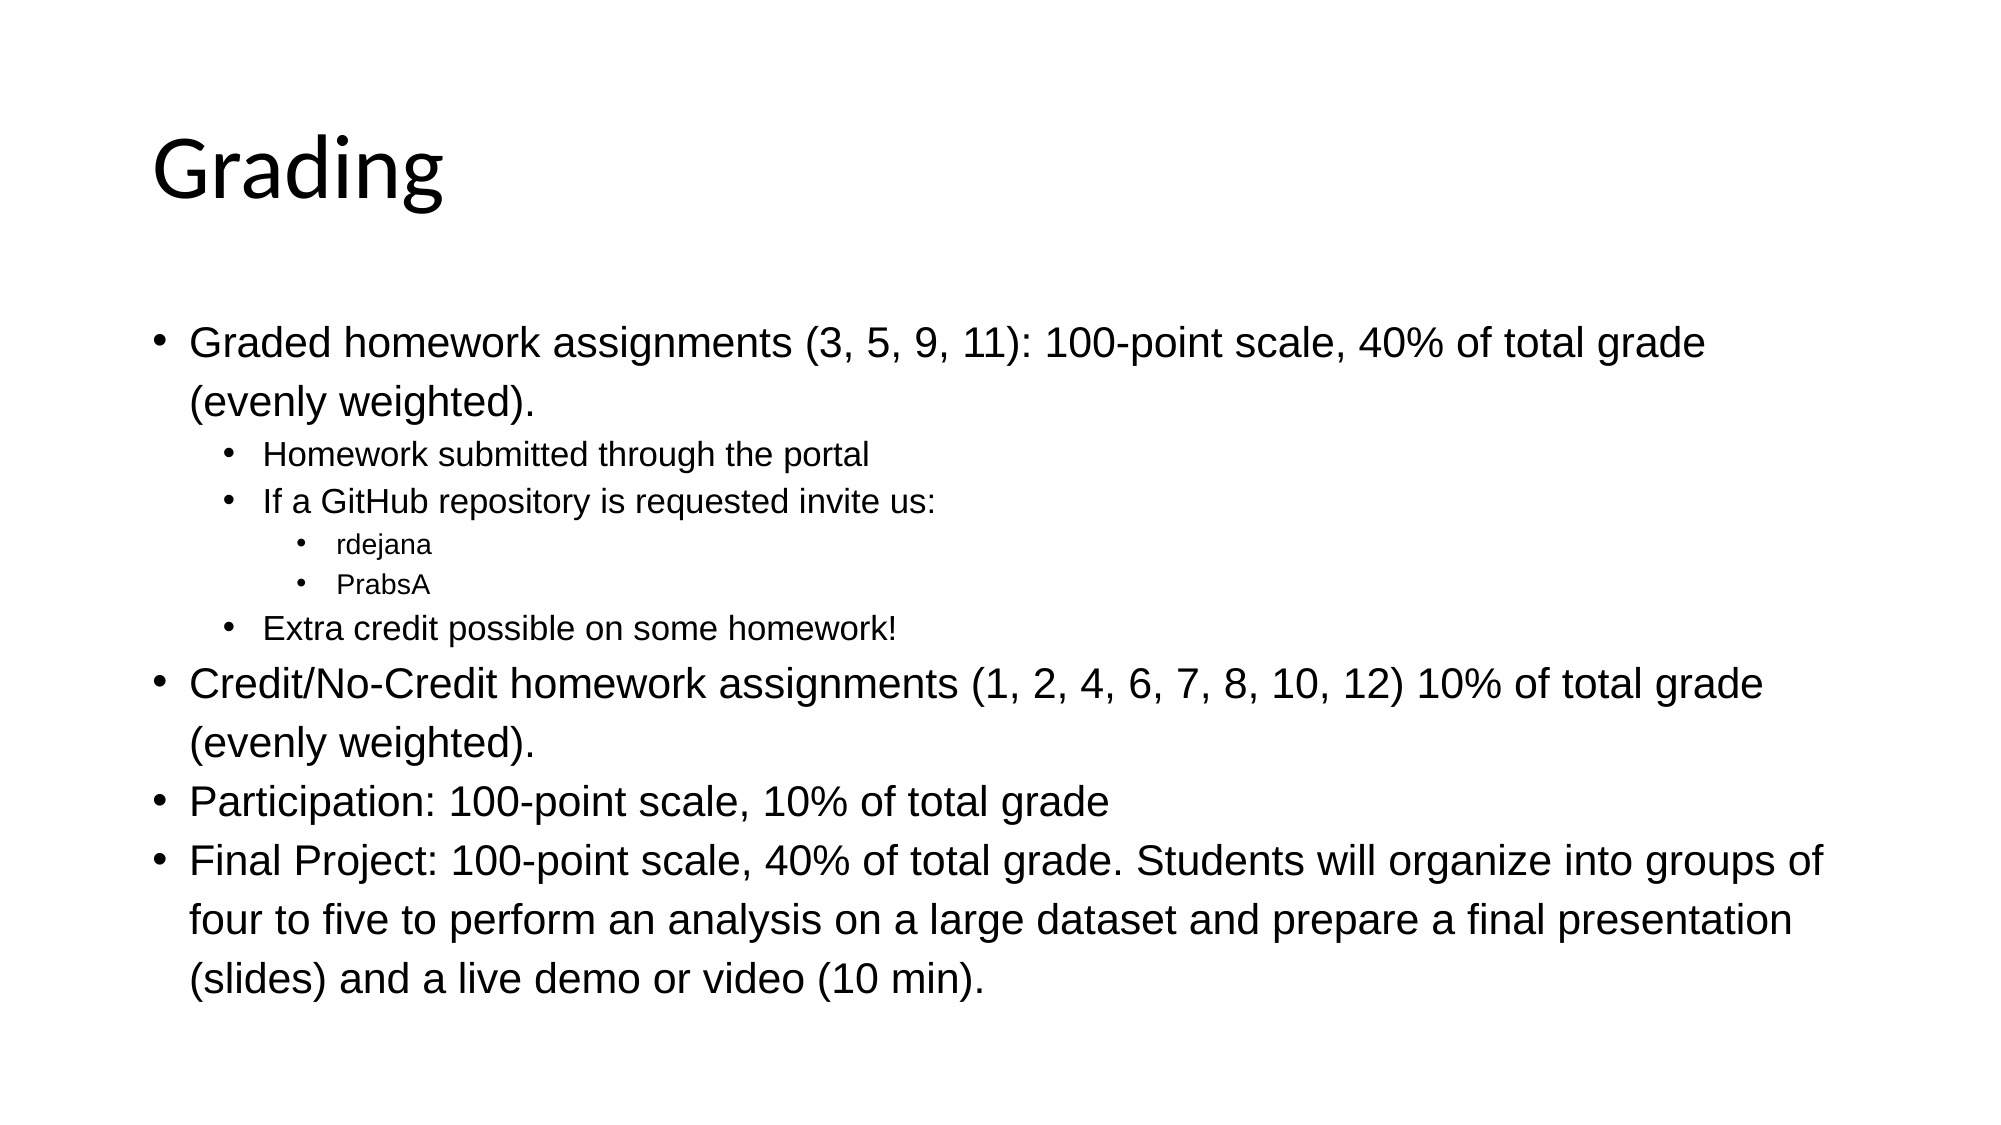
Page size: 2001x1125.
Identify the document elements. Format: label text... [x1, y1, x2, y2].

title Grading [137, 59, 1863, 278]
list Graded homework assignments (3, 5, 9, 11): 100-point scale, 40% of total grade (evenly weighted). Homework submitted through the portal If a GitHub repository is requested invite us: rdejana PrabsA Extra credit possible on some homework! Credit/No-Credit homework assignments (1, 2, 4, 6, 7, 8, 10, 12) 10% of total grade (evenly weighted). Participation: 100-point scale, 10% of total grade Final Project: 100-point scale, 40% of total grade. Students will organize into groups of four to five to perform an analysis on a large dataset and prepare a final presentation (slides) and a live demo or video (10 min). [137, 299, 1863, 1014]
